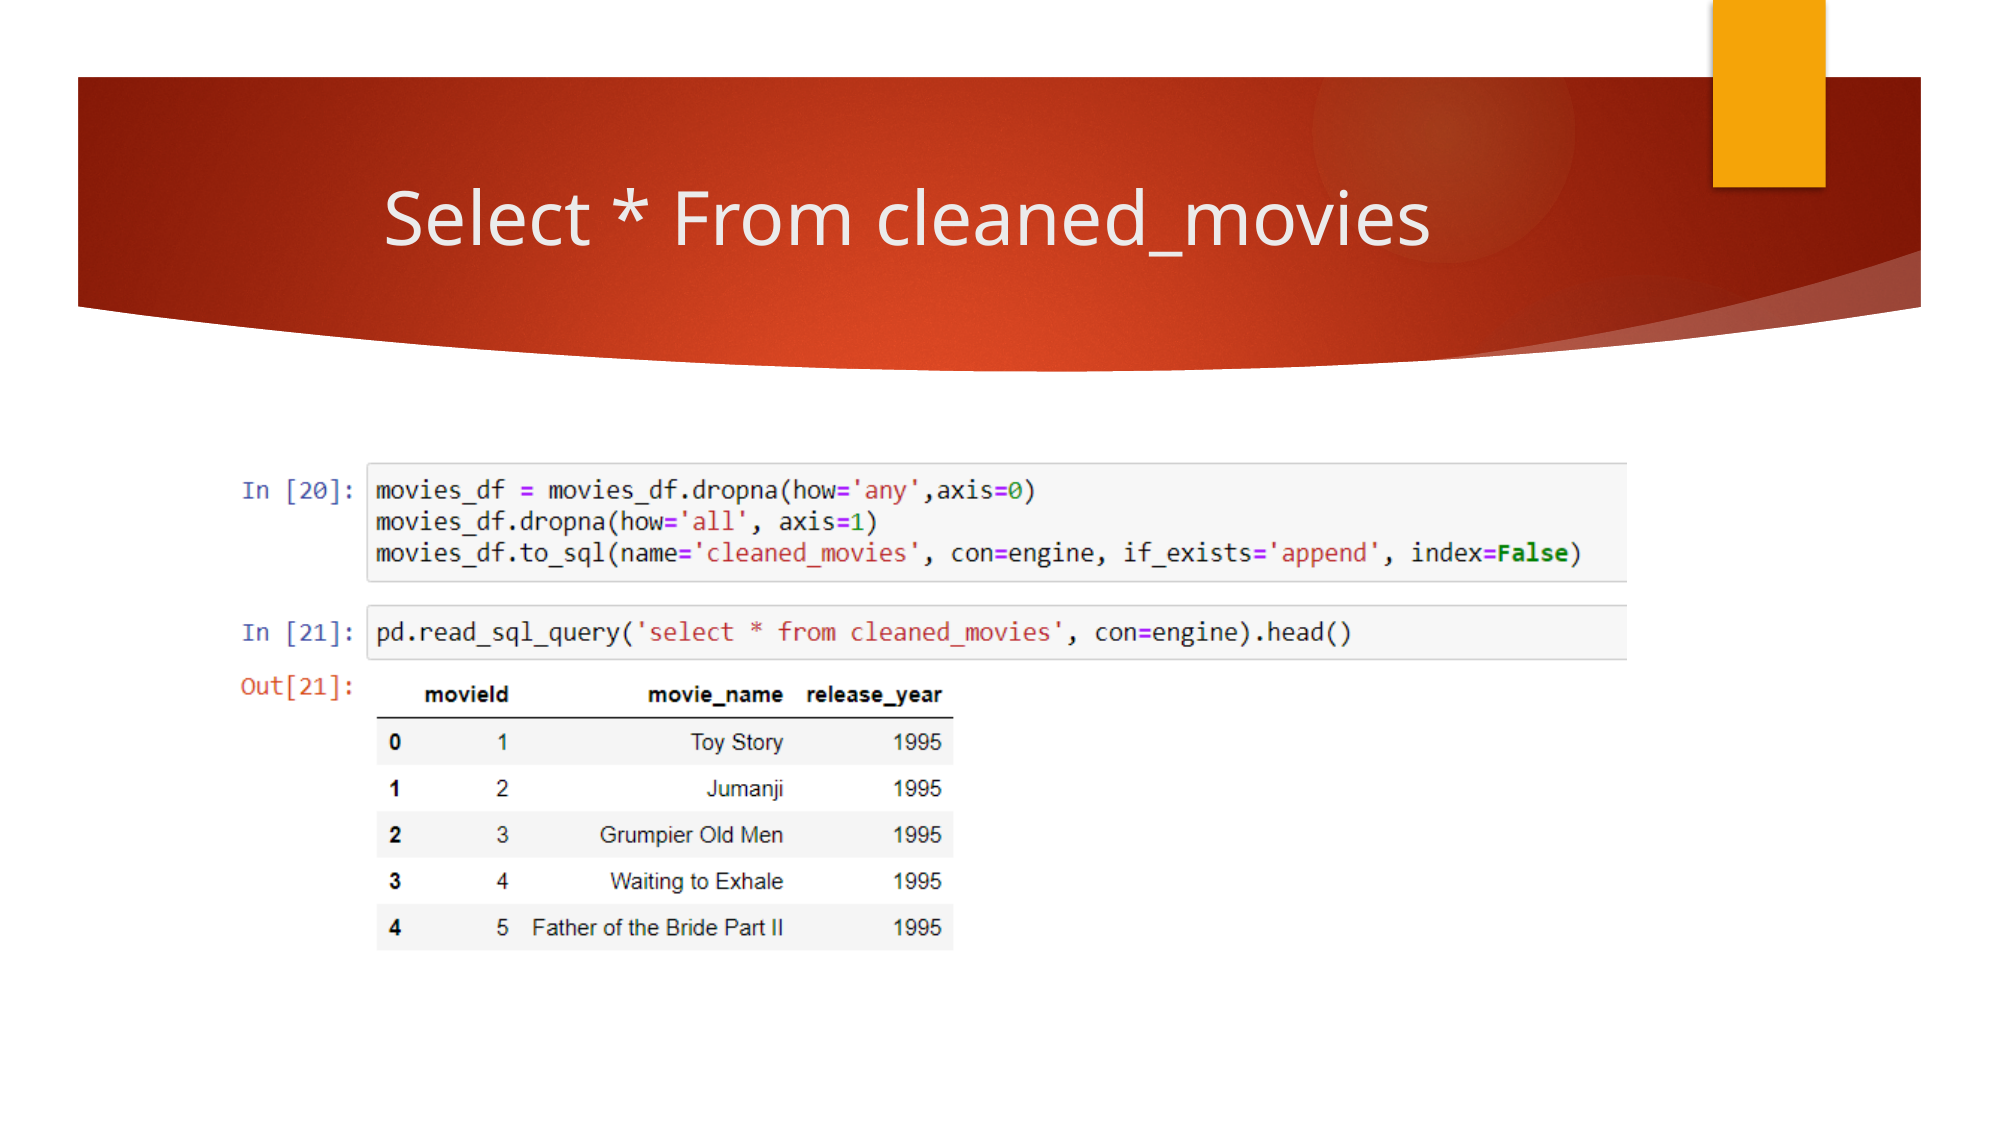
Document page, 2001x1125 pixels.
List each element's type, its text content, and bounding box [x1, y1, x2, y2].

title Select * From cleaned_movies [189, 155, 1627, 275]
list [189, 439, 1627, 976]
